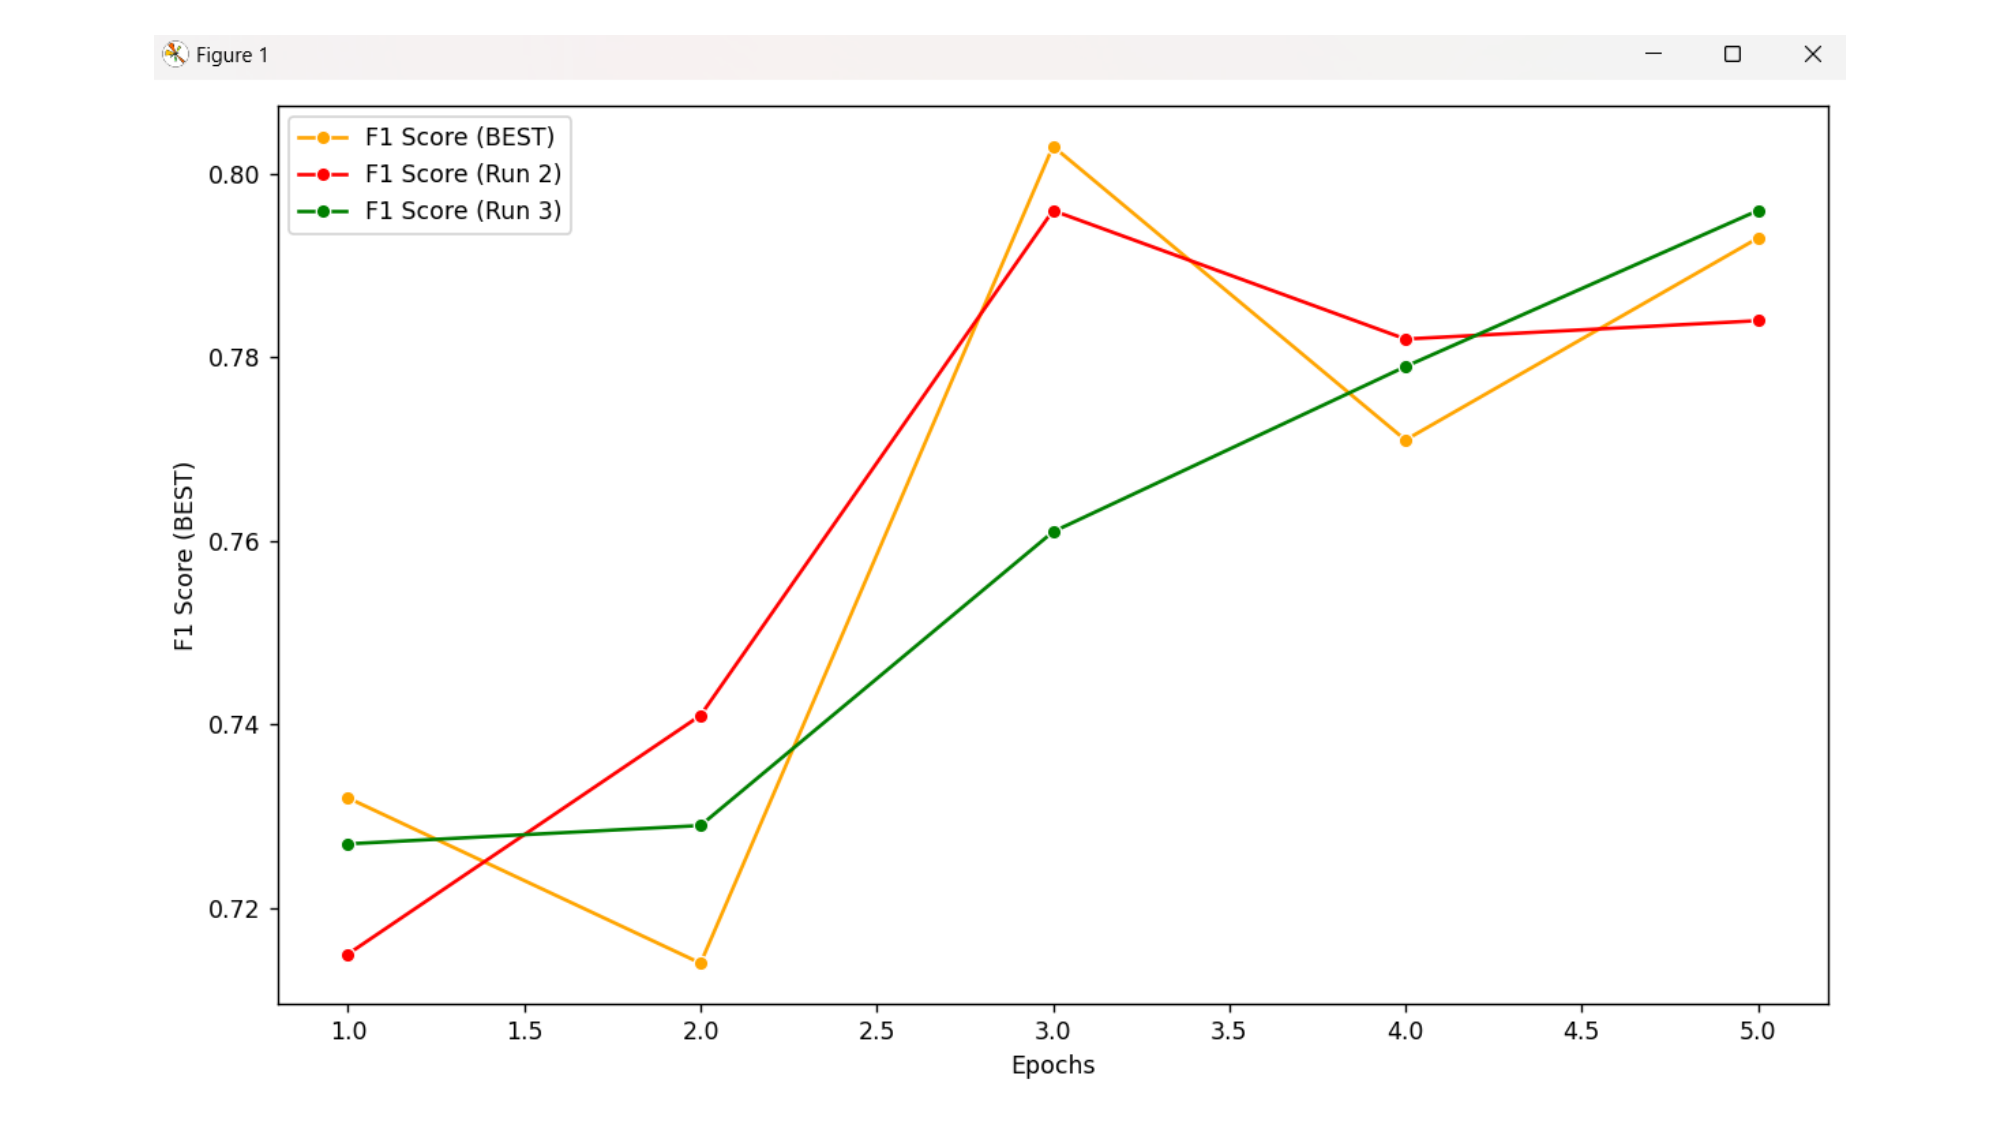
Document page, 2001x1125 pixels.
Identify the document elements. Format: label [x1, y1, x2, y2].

picture [153, 35, 1847, 1090]
